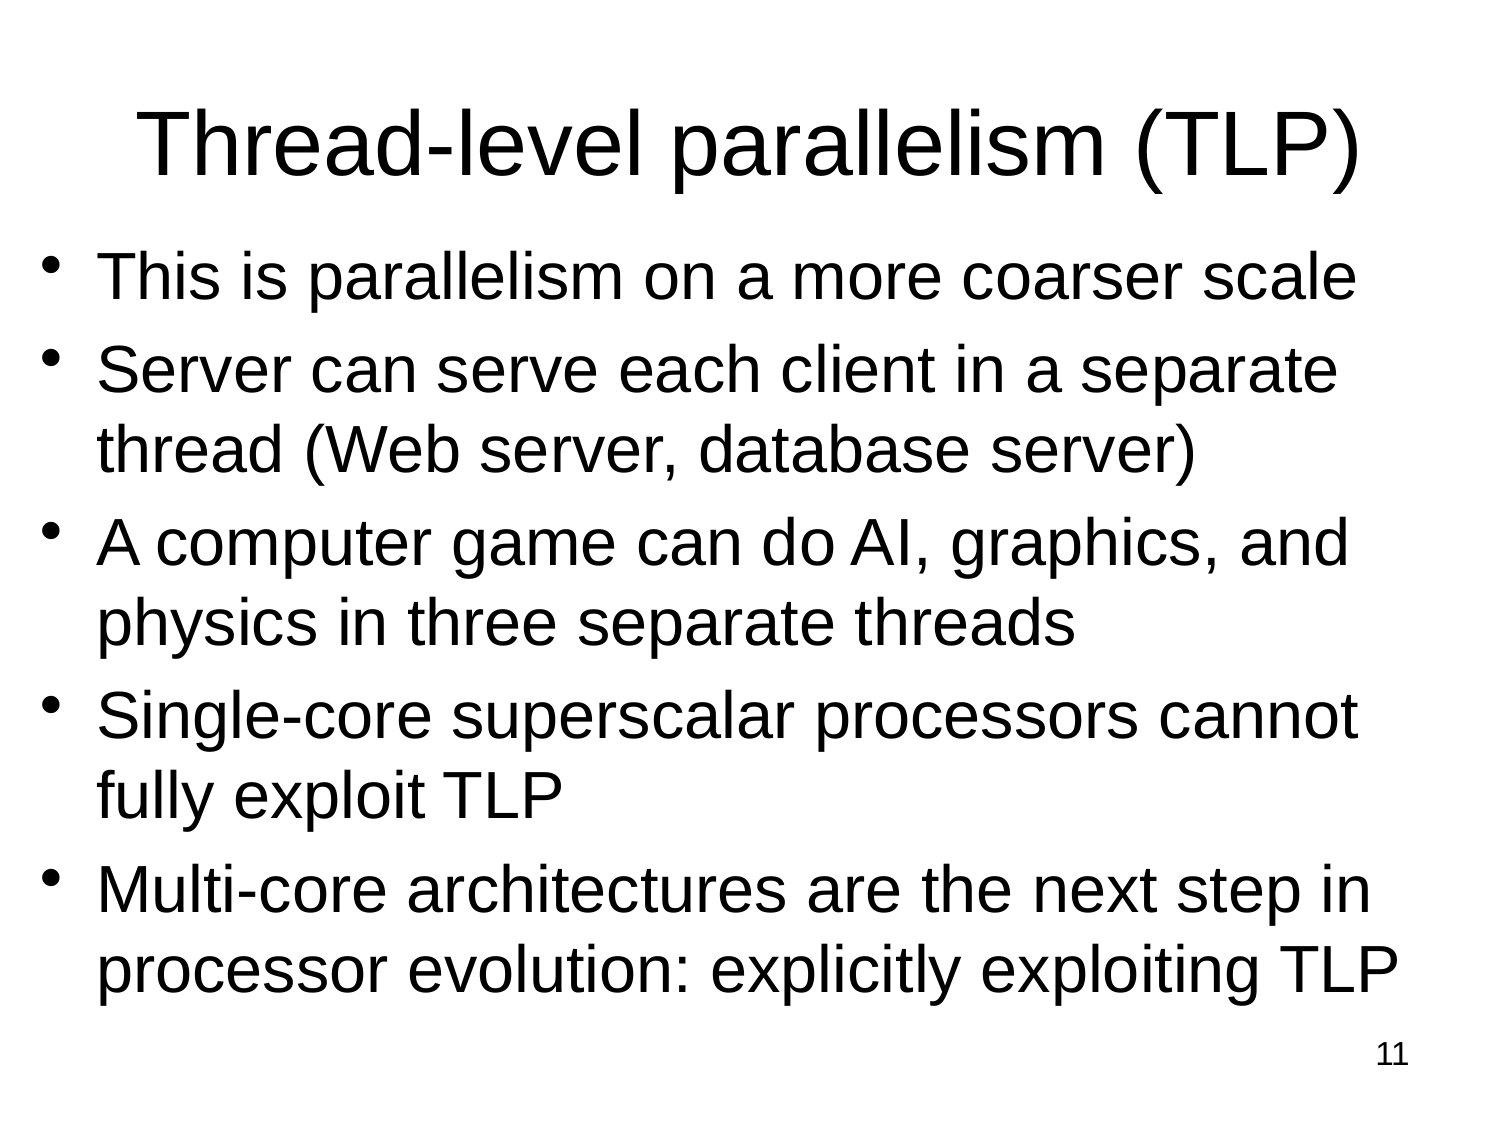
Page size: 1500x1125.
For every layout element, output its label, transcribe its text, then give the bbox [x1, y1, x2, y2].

title Thread-level parallelism (TLP) [75, 45, 1425, 224]
slide_number 11 [1074, 1025, 1425, 1103]
list This is parallelism on a more coarser scale Server can serve each client in a separate thread (Web server, database server) A computer game can do AI, graphics, and physics in three separate threads Single-core superscalar processors cannot fully exploit TLP Multi-core architectures are the next step in processor evolution: explicitly exploiting TLP [24, 224, 1450, 1025]
